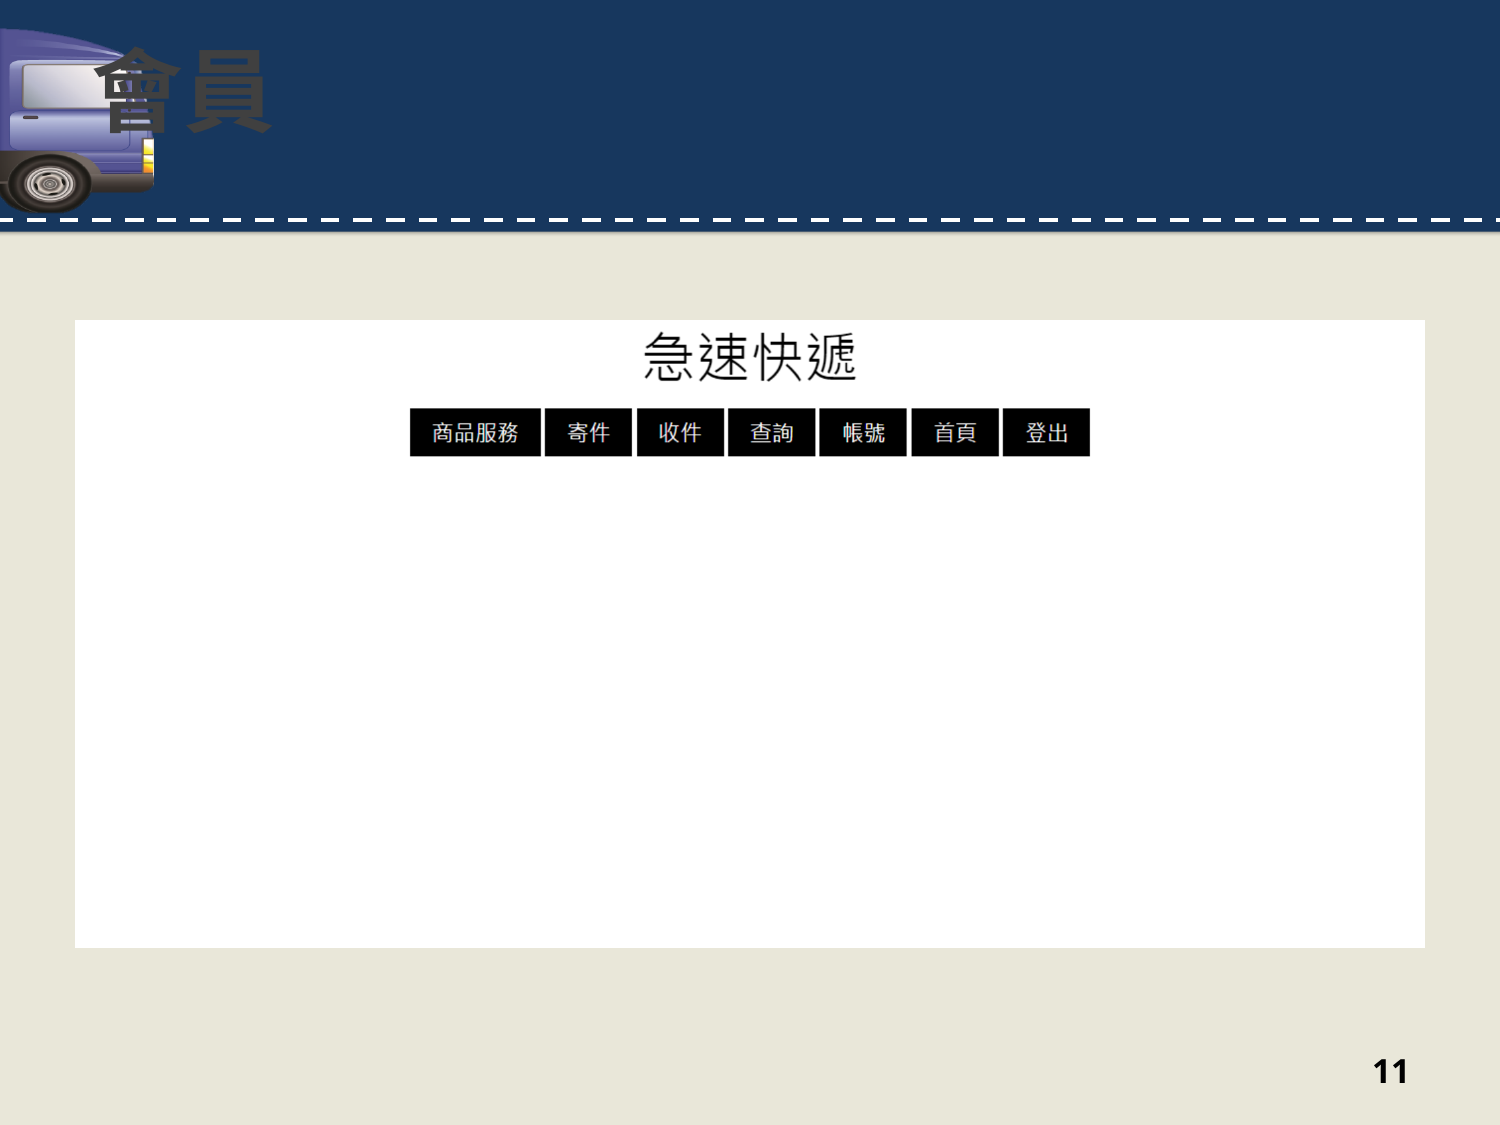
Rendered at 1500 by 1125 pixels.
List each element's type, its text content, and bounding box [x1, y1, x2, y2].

slide_number 11 [1074, 1042, 1425, 1103]
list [74, 320, 1425, 948]
title 會員 [76, 0, 1425, 183]
picture [0, 7, 154, 214]
